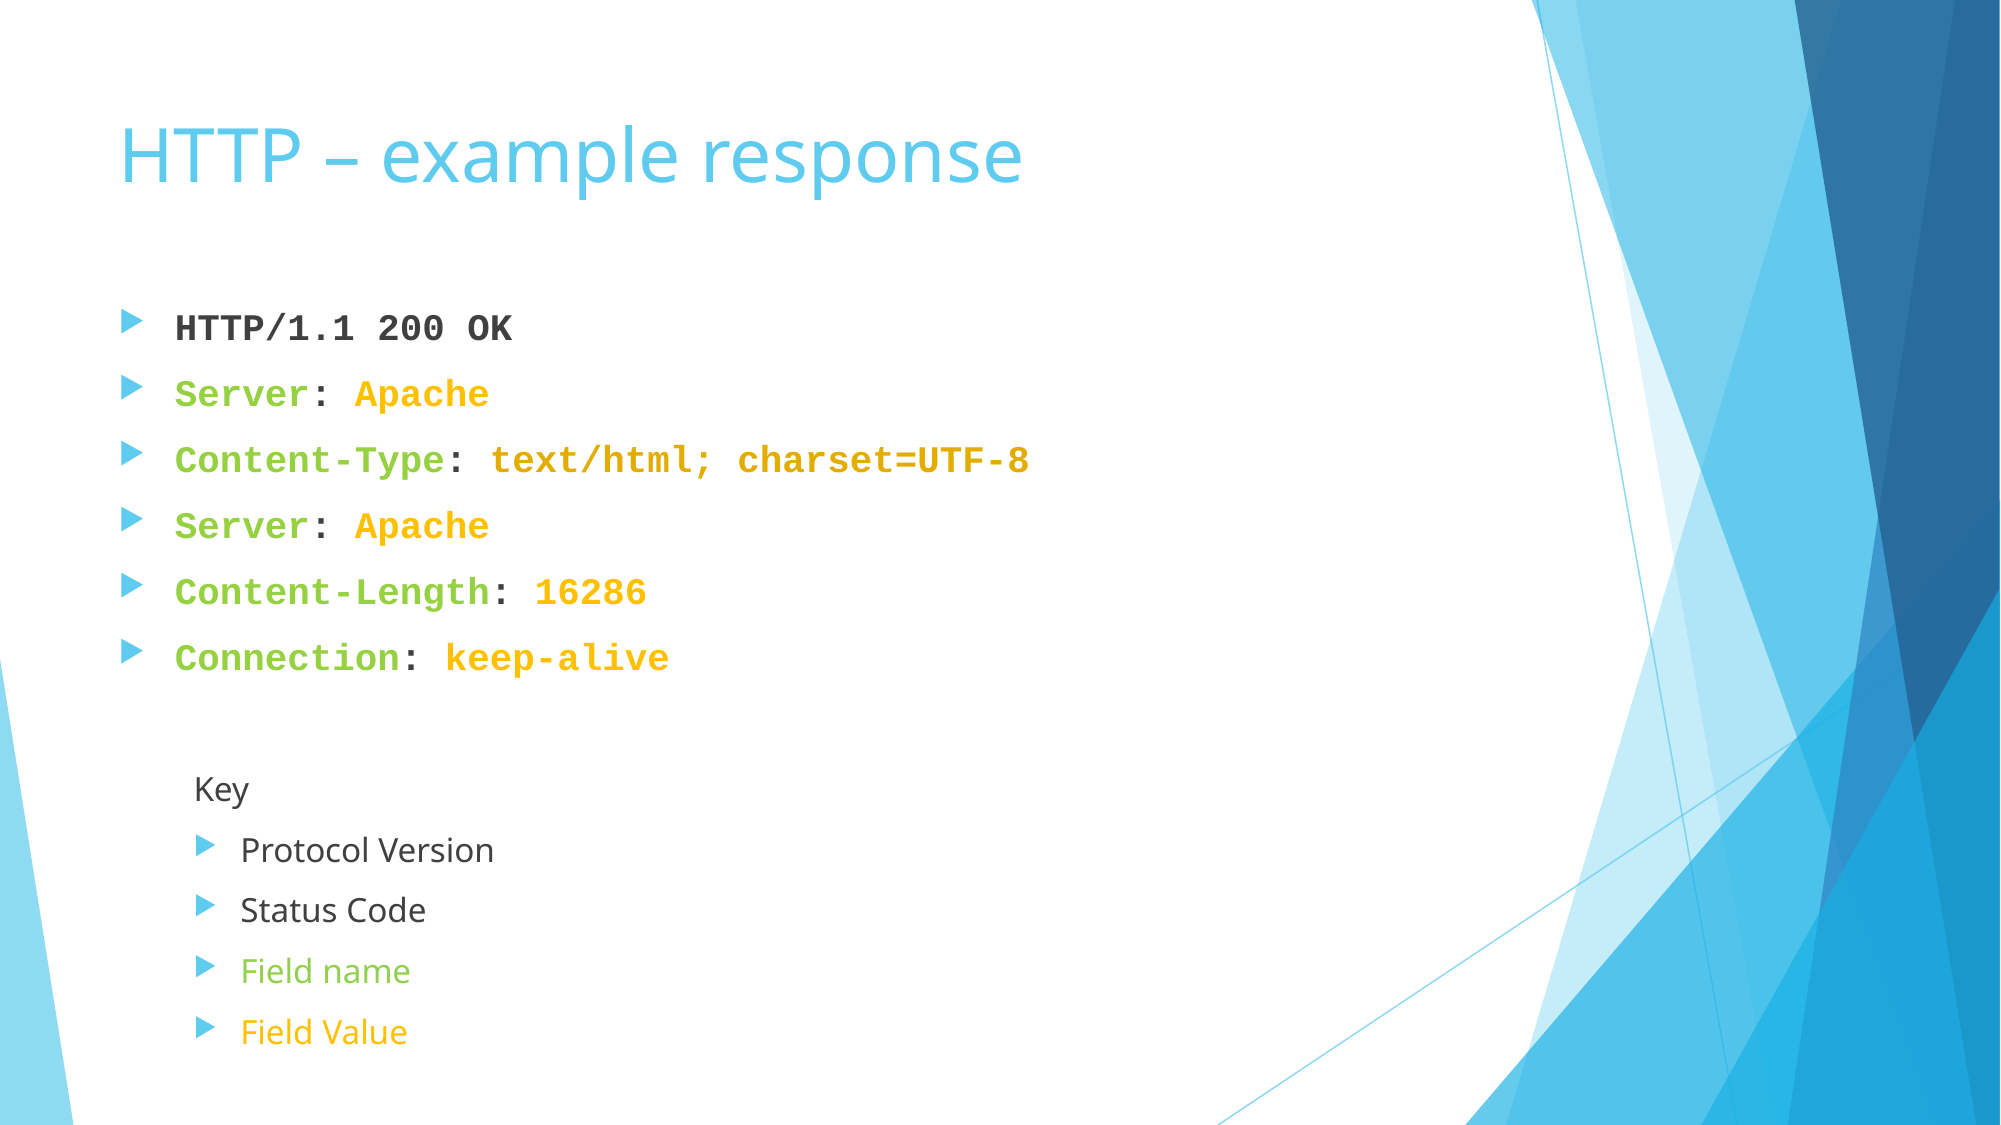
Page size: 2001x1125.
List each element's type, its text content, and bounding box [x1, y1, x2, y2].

title HTTP – example response [110, 99, 1522, 295]
list HTTP/1.1 200 OK Server: Apache Content-Type: text/html; charset=UTF-8 Server: Apache Content-Length: 16286 Connection: keep-alive Key Protocol Version Status Code Field name Field Value [110, 295, 1522, 1055]
